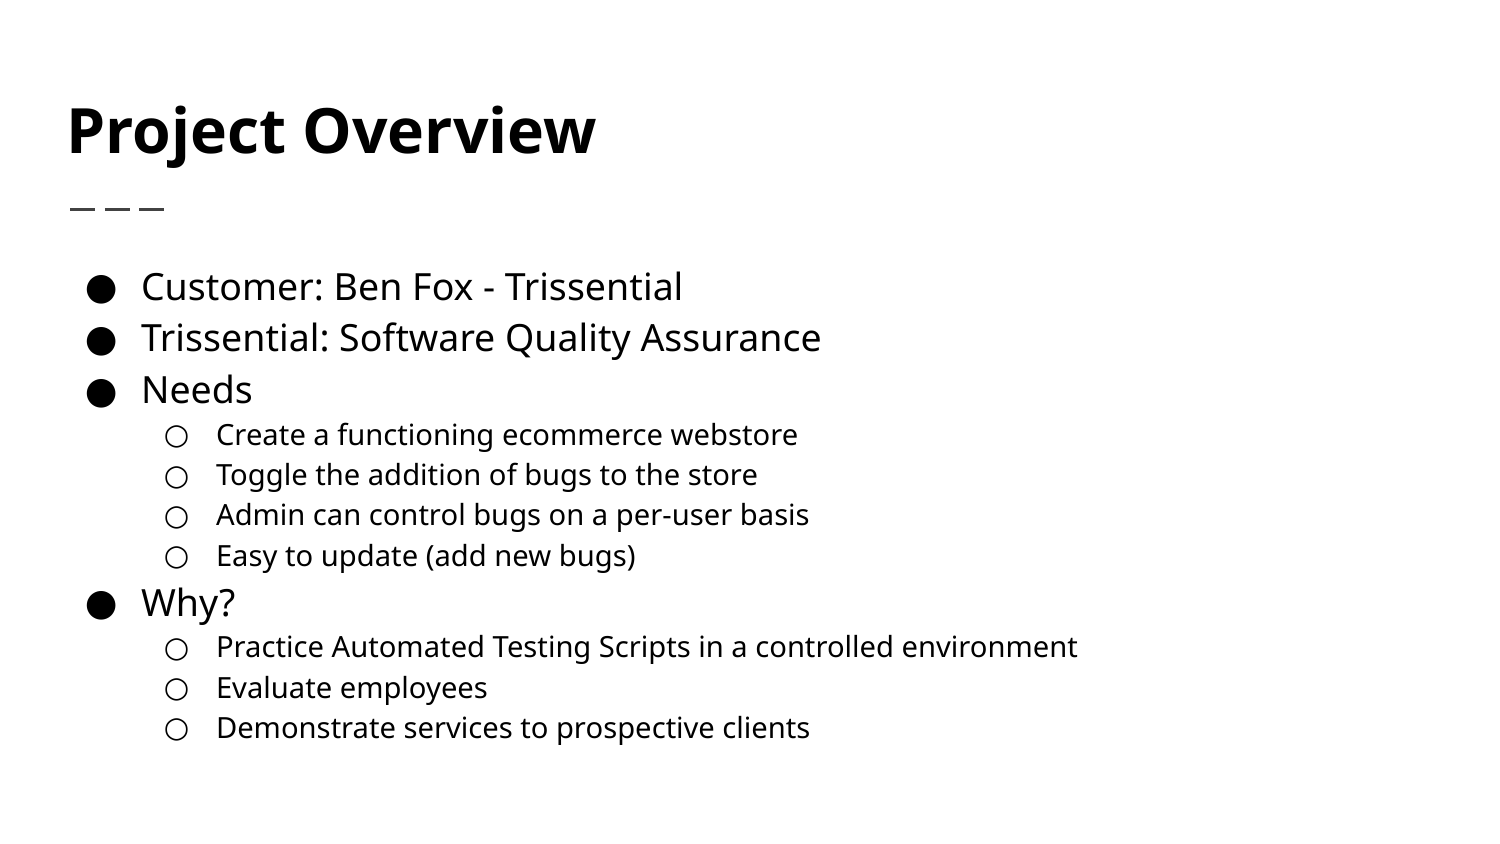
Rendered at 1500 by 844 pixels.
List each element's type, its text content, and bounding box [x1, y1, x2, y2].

title Project Overview [51, 61, 1449, 182]
list Customer: Ben Fox - Trissential Trissential: Software Quality Assurance Needs Create a functioning ecommerce webstore Toggle the addition of bugs to the store Admin can control bugs on a per-user basis Easy to update (add new bugs) Why? Practice Automated Testing Scripts in a controlled environment Evaluate employees Demonstrate services to prospective clients [51, 240, 1449, 777]
